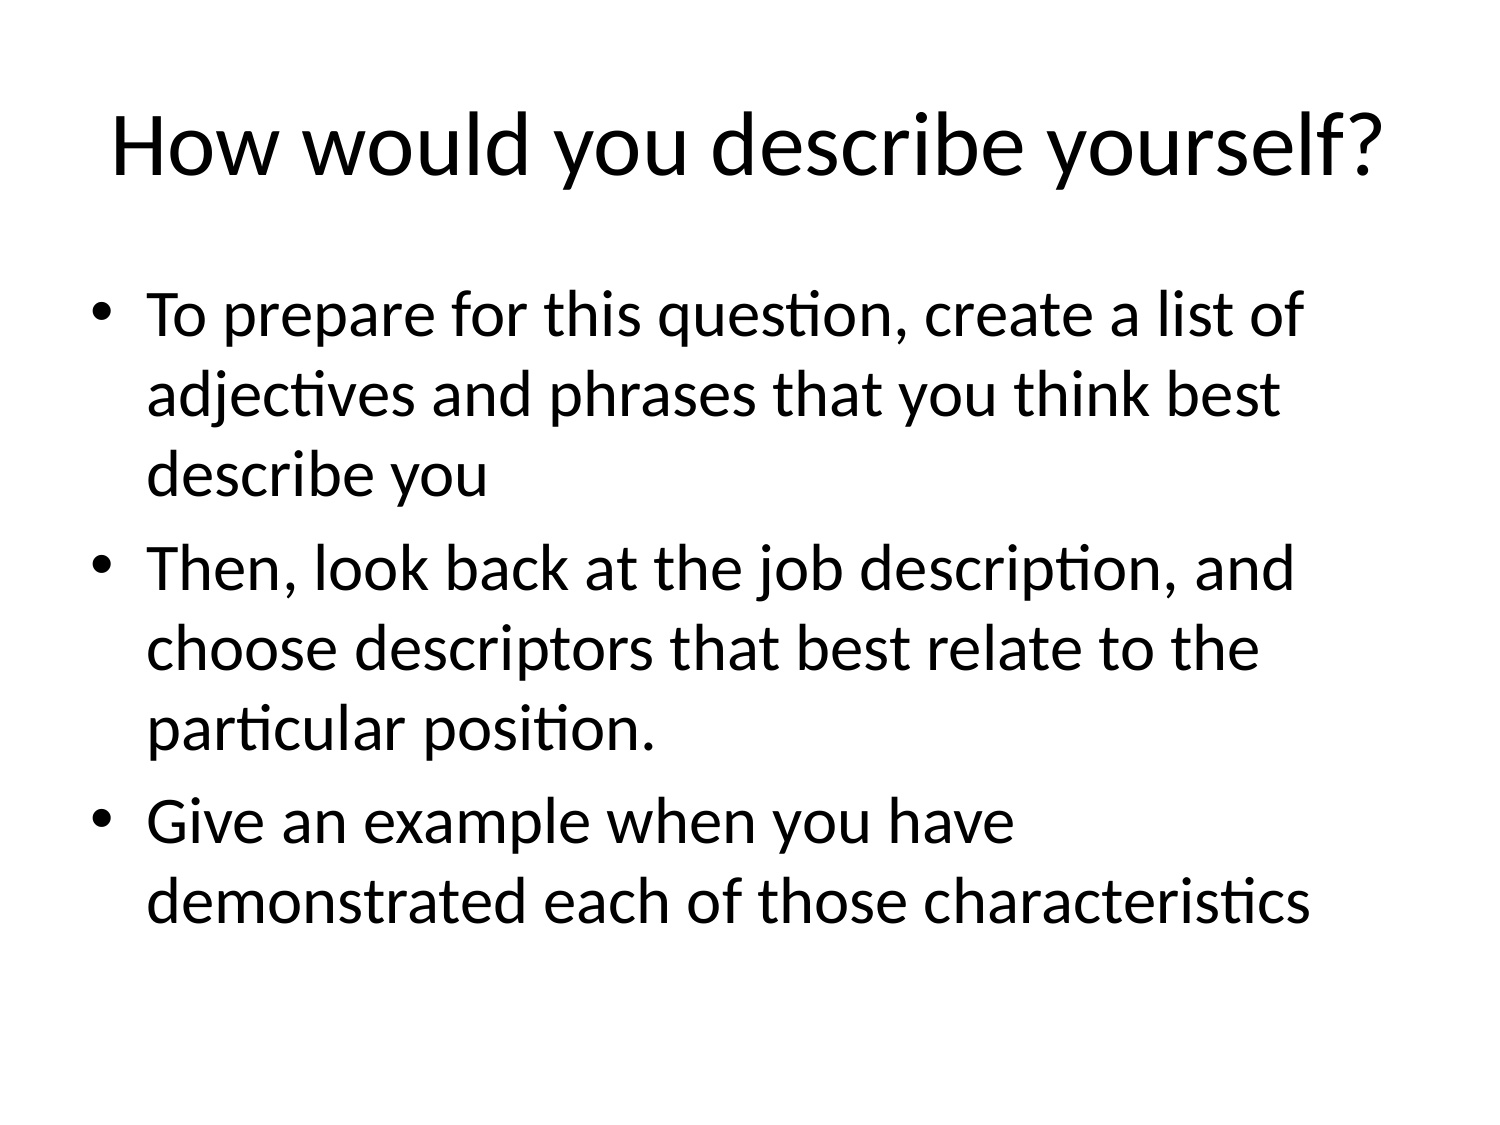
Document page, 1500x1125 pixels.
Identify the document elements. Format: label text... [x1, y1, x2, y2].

list To prepare for this question, create a list of adjectives and phrases that you think best describe you Then, look back at the job description, and choose descriptors that best relate to the particular position. Give an example when you have demonstrated each of those characteristics [75, 262, 1425, 1005]
title How would you describe yourself? [75, 45, 1425, 233]
